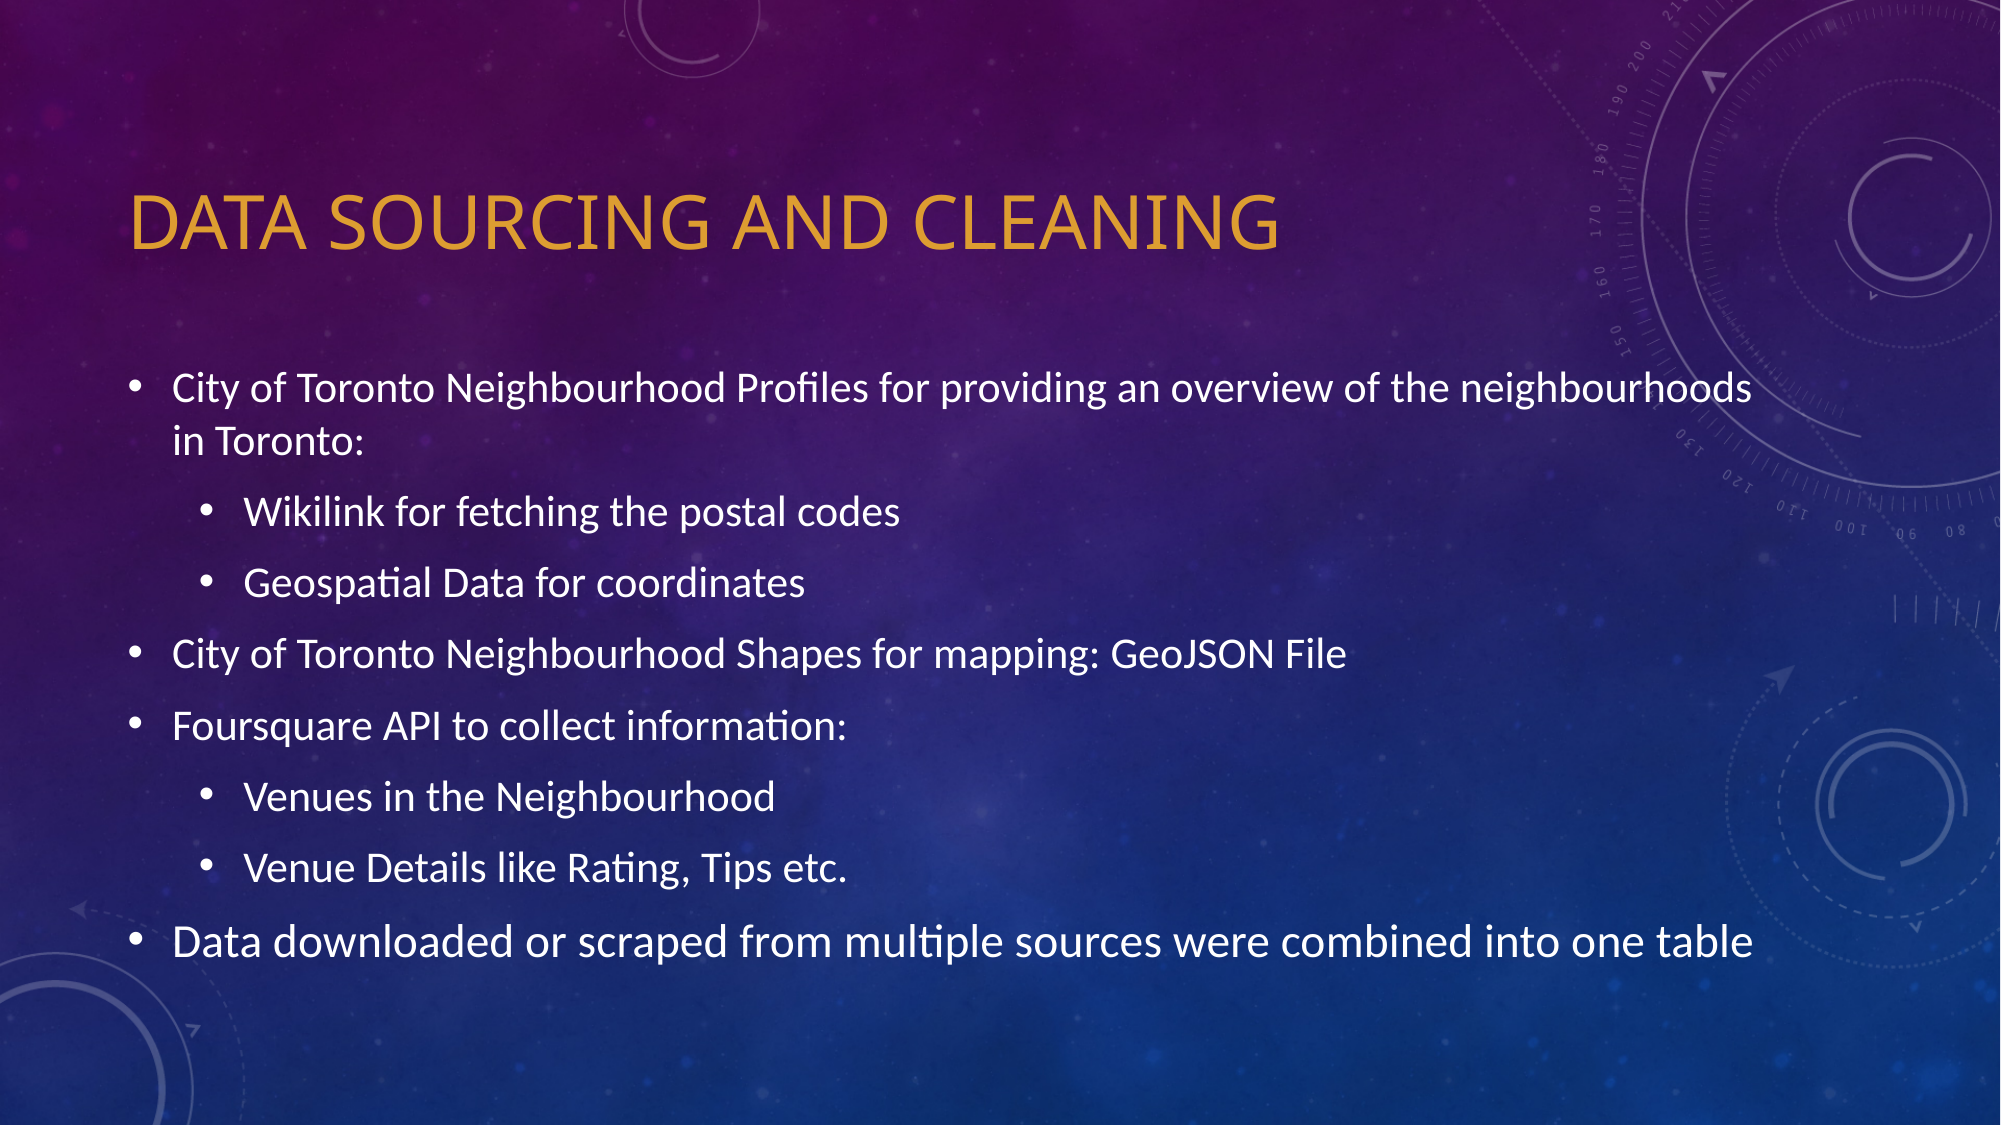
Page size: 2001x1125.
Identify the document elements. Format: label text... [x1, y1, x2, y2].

list City of Toronto Neighbourhood Profiles for providing an overview of the neighbourhoods in Toronto: Wikilink for fetching the postal codes Geospatial Data for coordinates City of Toronto Neighbourhood Shapes for mapping: GeoJSON File Foursquare API to collect information: Venues in the Neighbourhood Venue Details like Rating, Tips etc. Data downloaded or scraped from multiple sources were combined into one table [112, 351, 1775, 1025]
title Data Sourcing and Cleaning [112, 99, 1775, 339]
picture [0, 0, 2001, 1125]
